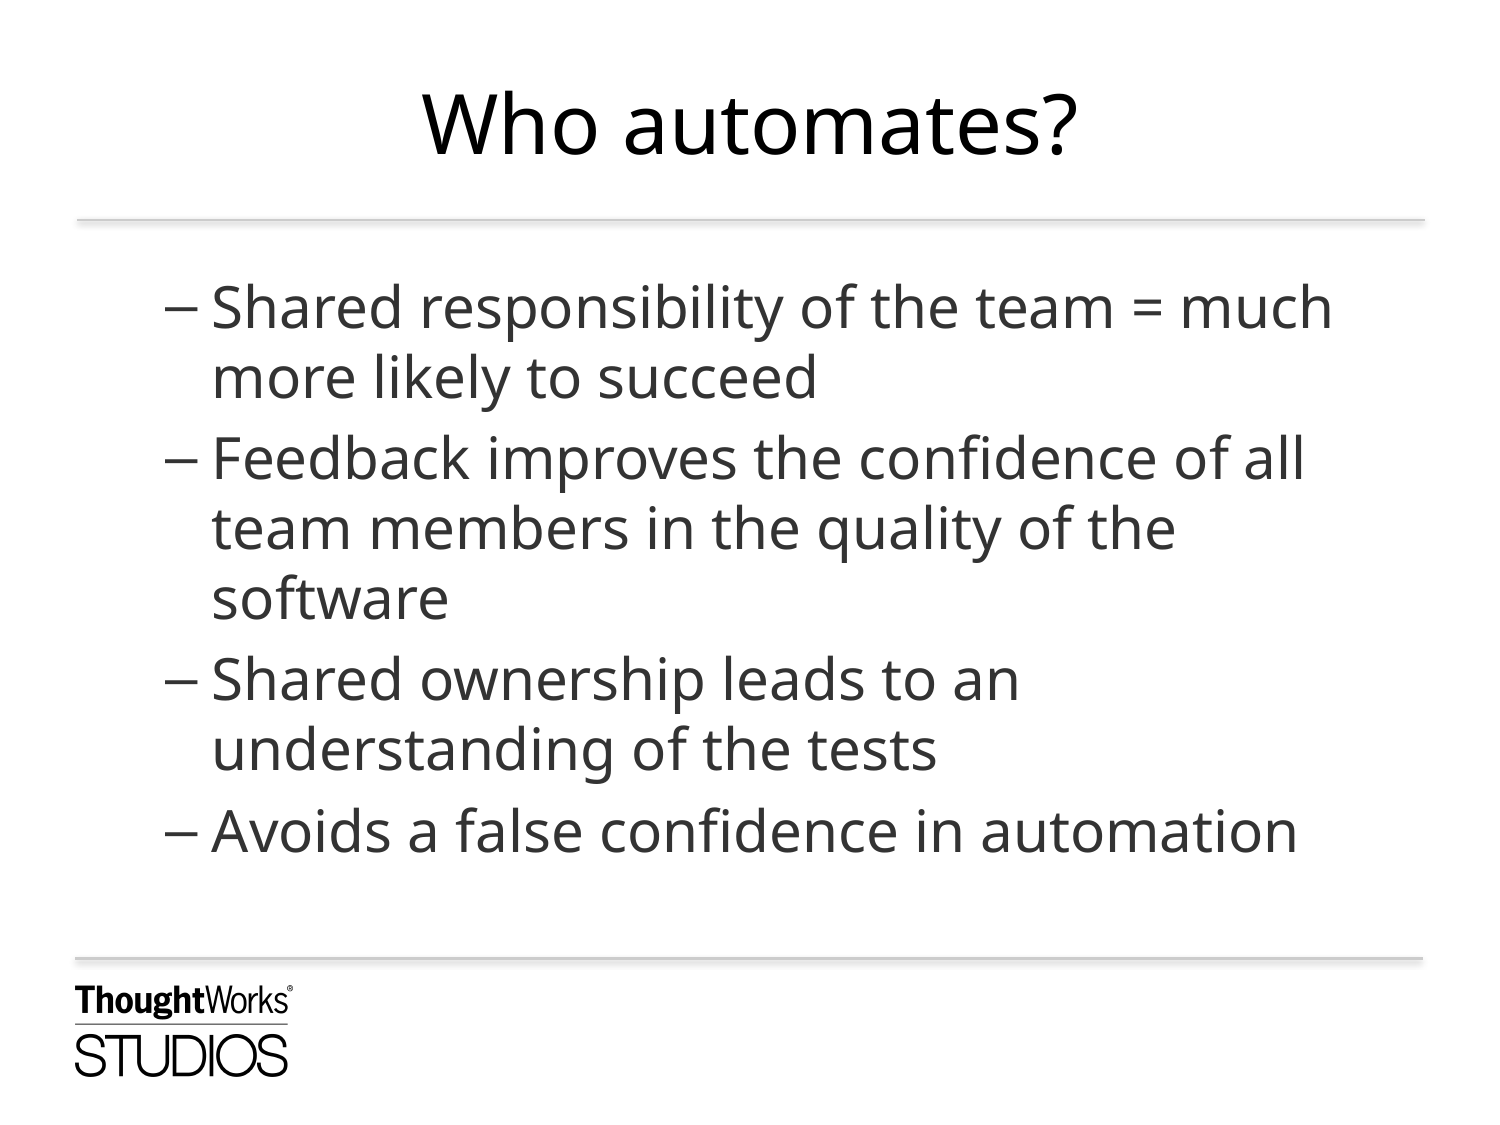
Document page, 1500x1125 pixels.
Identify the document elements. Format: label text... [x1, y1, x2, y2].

title Who automates? [75, 45, 1425, 197]
picture [75, 985, 293, 1077]
list Shared responsibility of the team = much more likely to succeed Feedback improves the confidence of all team members in the quality of the software Shared ownership leads to an understanding of the tests Avoids a false confidence in automation [75, 262, 1425, 948]
